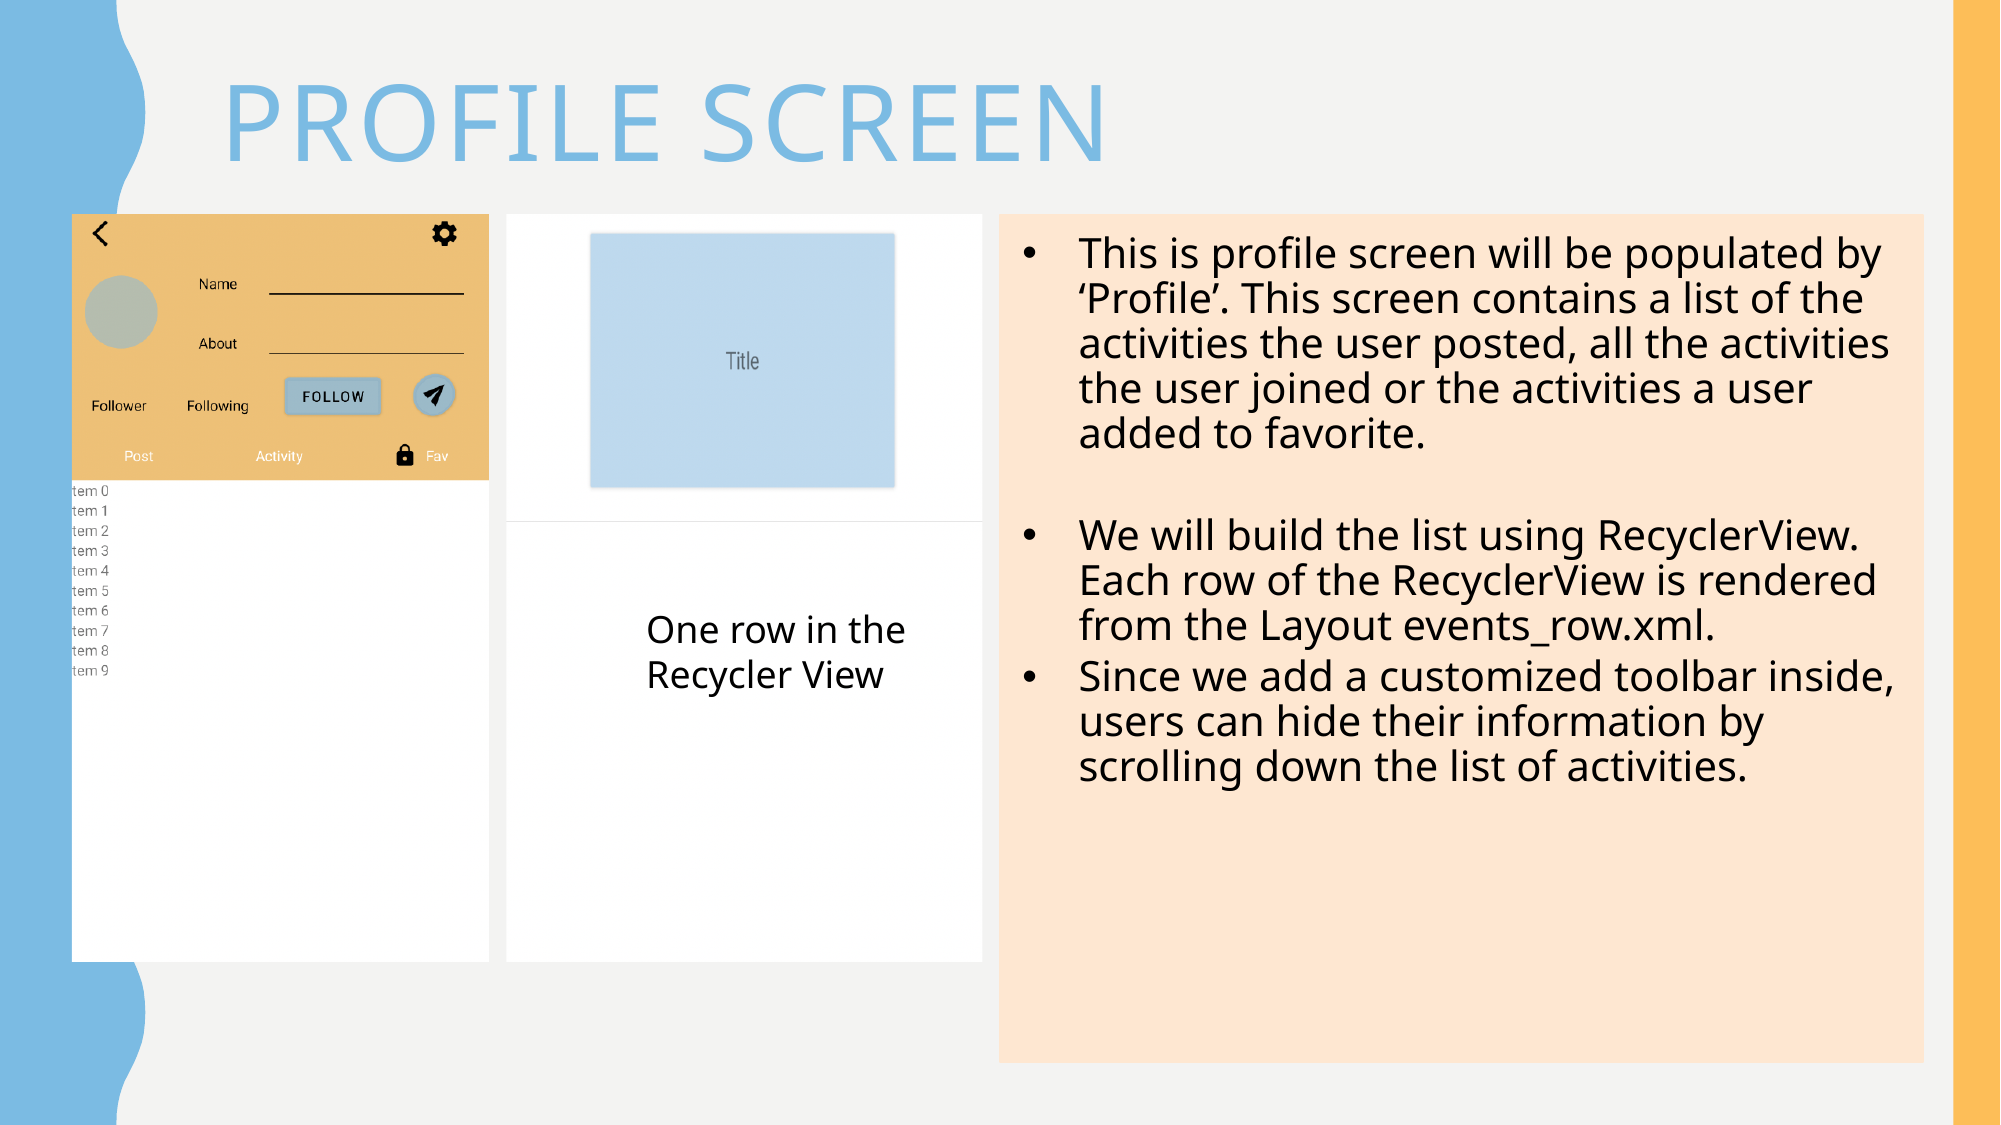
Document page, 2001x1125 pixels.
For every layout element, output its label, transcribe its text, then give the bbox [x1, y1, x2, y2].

picture [506, 214, 983, 962]
title Profile screen [205, 62, 1875, 308]
picture [71, 214, 489, 962]
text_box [999, 214, 1928, 1063]
